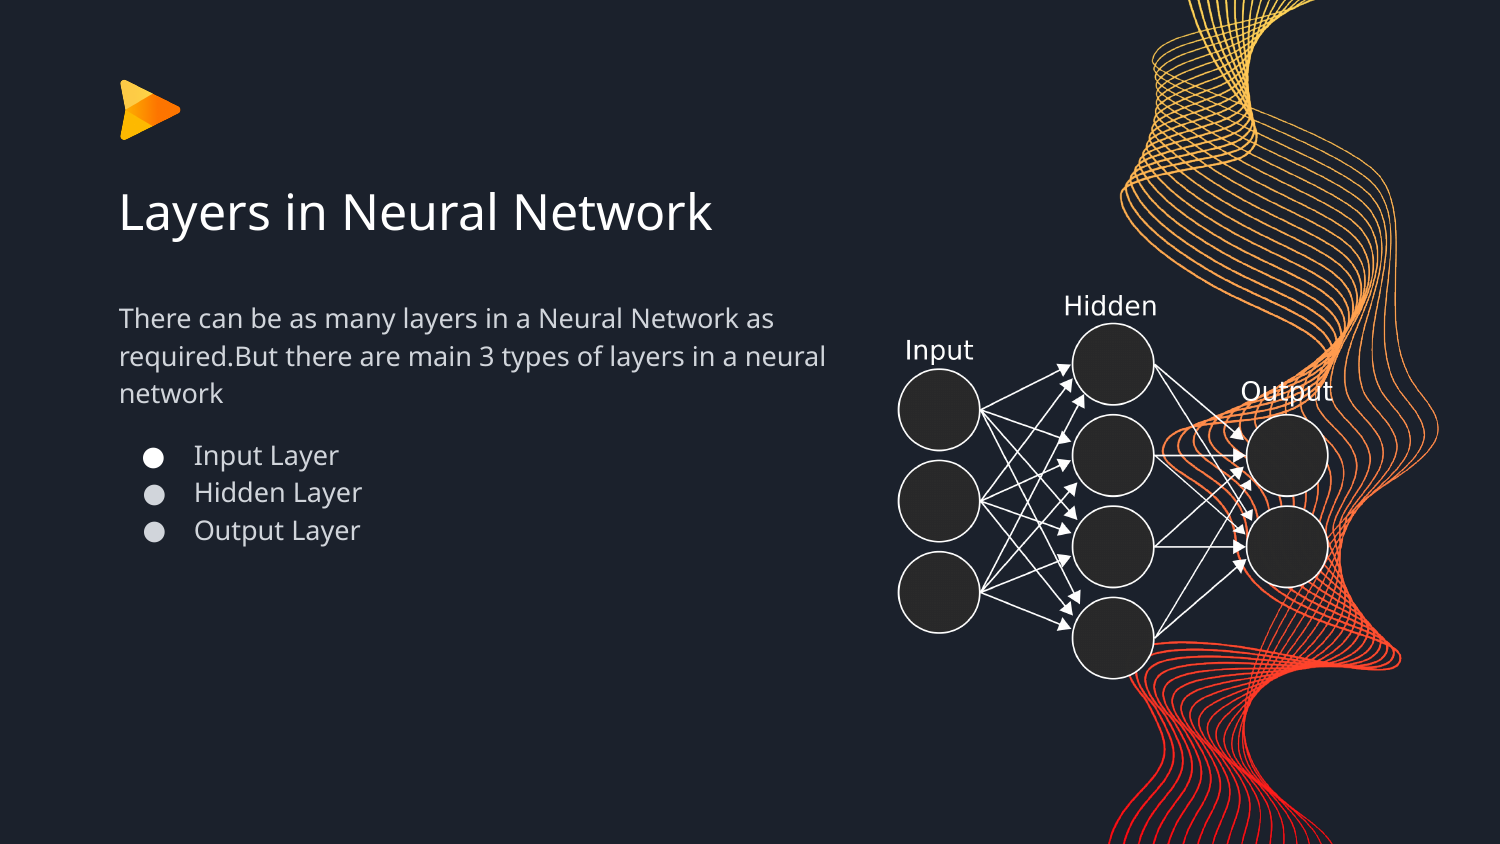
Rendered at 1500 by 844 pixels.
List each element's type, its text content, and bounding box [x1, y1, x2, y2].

picture [881, 0, 1483, 844]
picture [119, 78, 181, 140]
list There can be as many layers in a Neural Network as required.But there are main 3 types of layers in a neural network Input Layer Hidden Layer Output Layer [103, 281, 882, 787]
title Layers in Neural Network [103, 151, 1364, 271]
